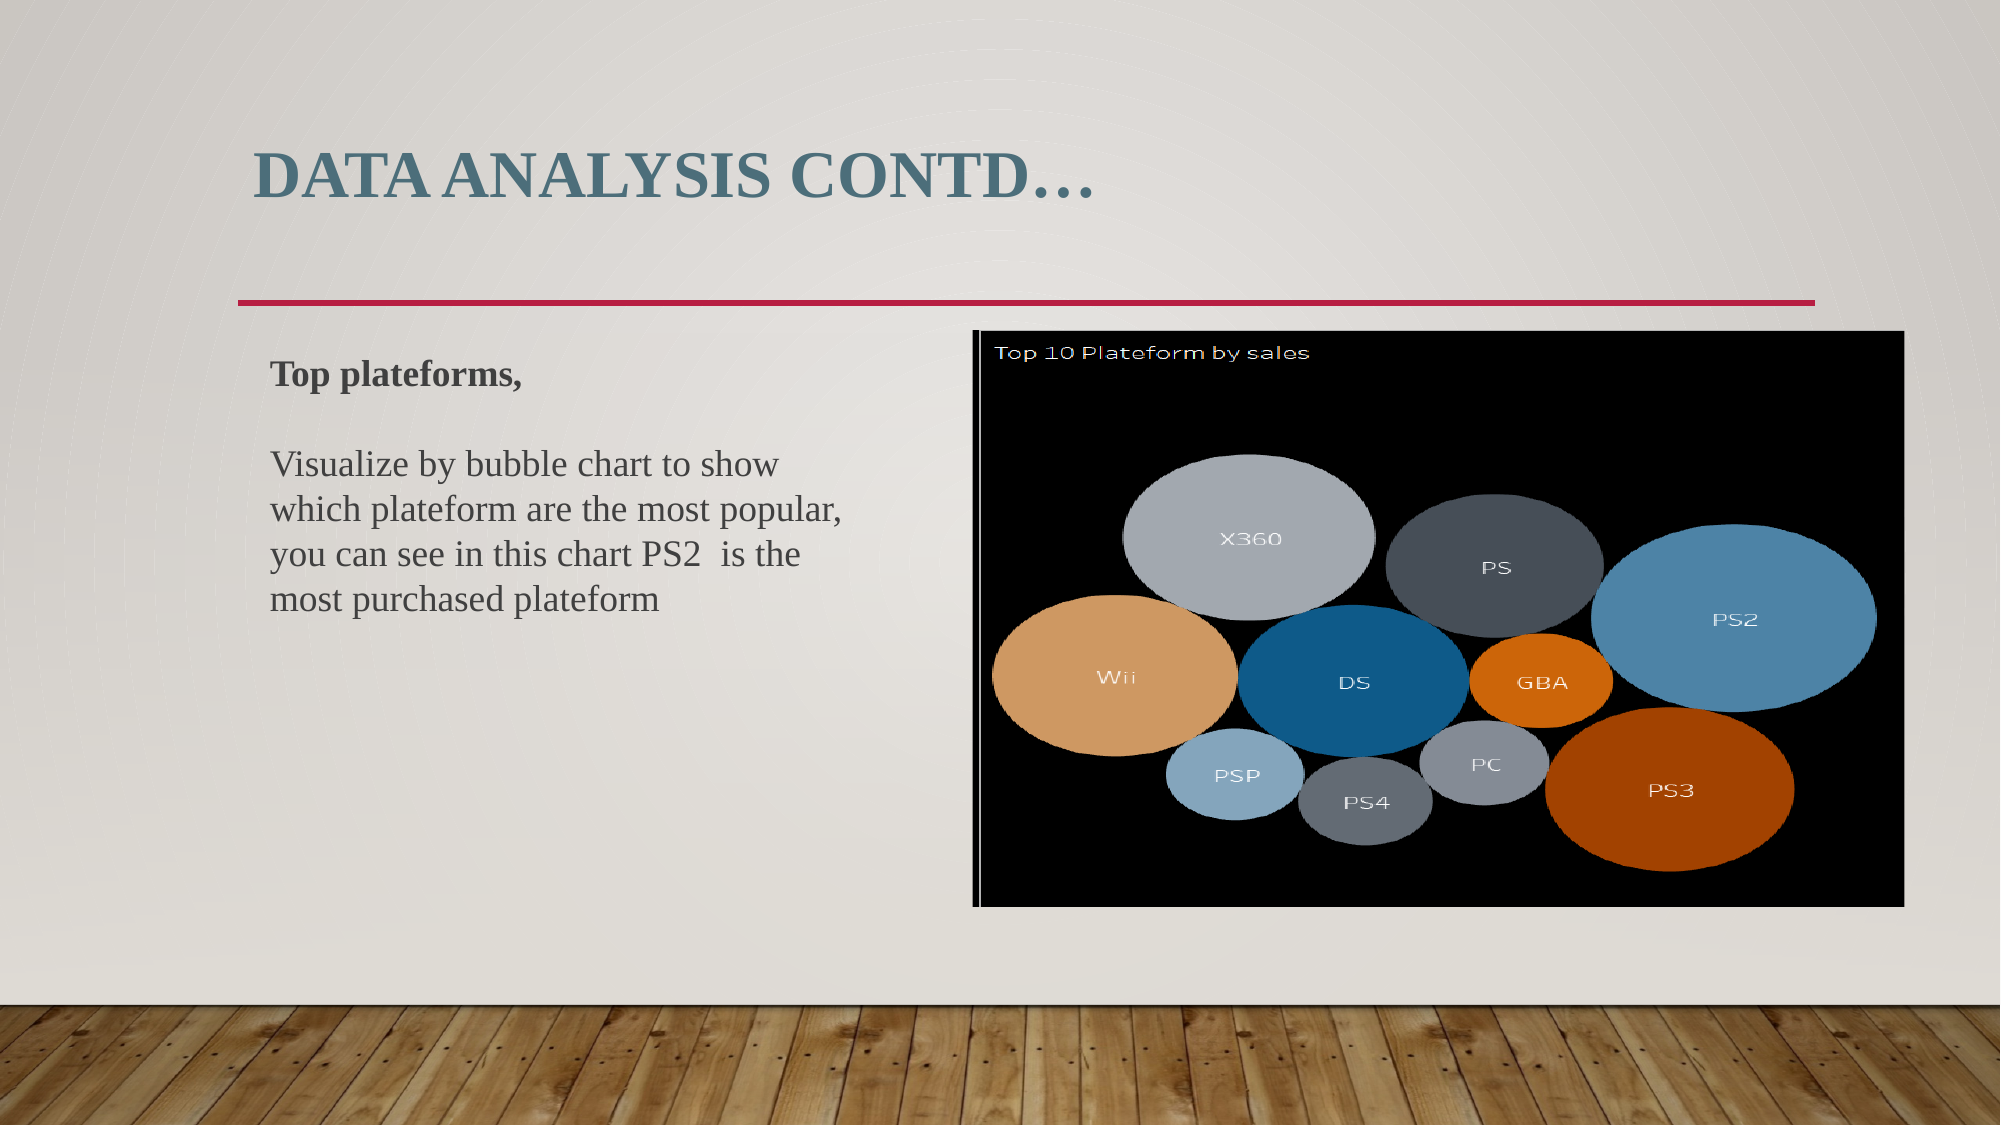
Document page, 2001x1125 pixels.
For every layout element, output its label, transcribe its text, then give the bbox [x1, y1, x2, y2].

title Data analysis contd… [238, 131, 1814, 305]
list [972, 330, 1905, 907]
text_box Top plateforms, Visualize by bubble chart to show which plateform are the most popular, you can see in this chart PS2 is the most purchased plateform [236, 329, 895, 684]
picture [0, 1005, 2000, 1125]
